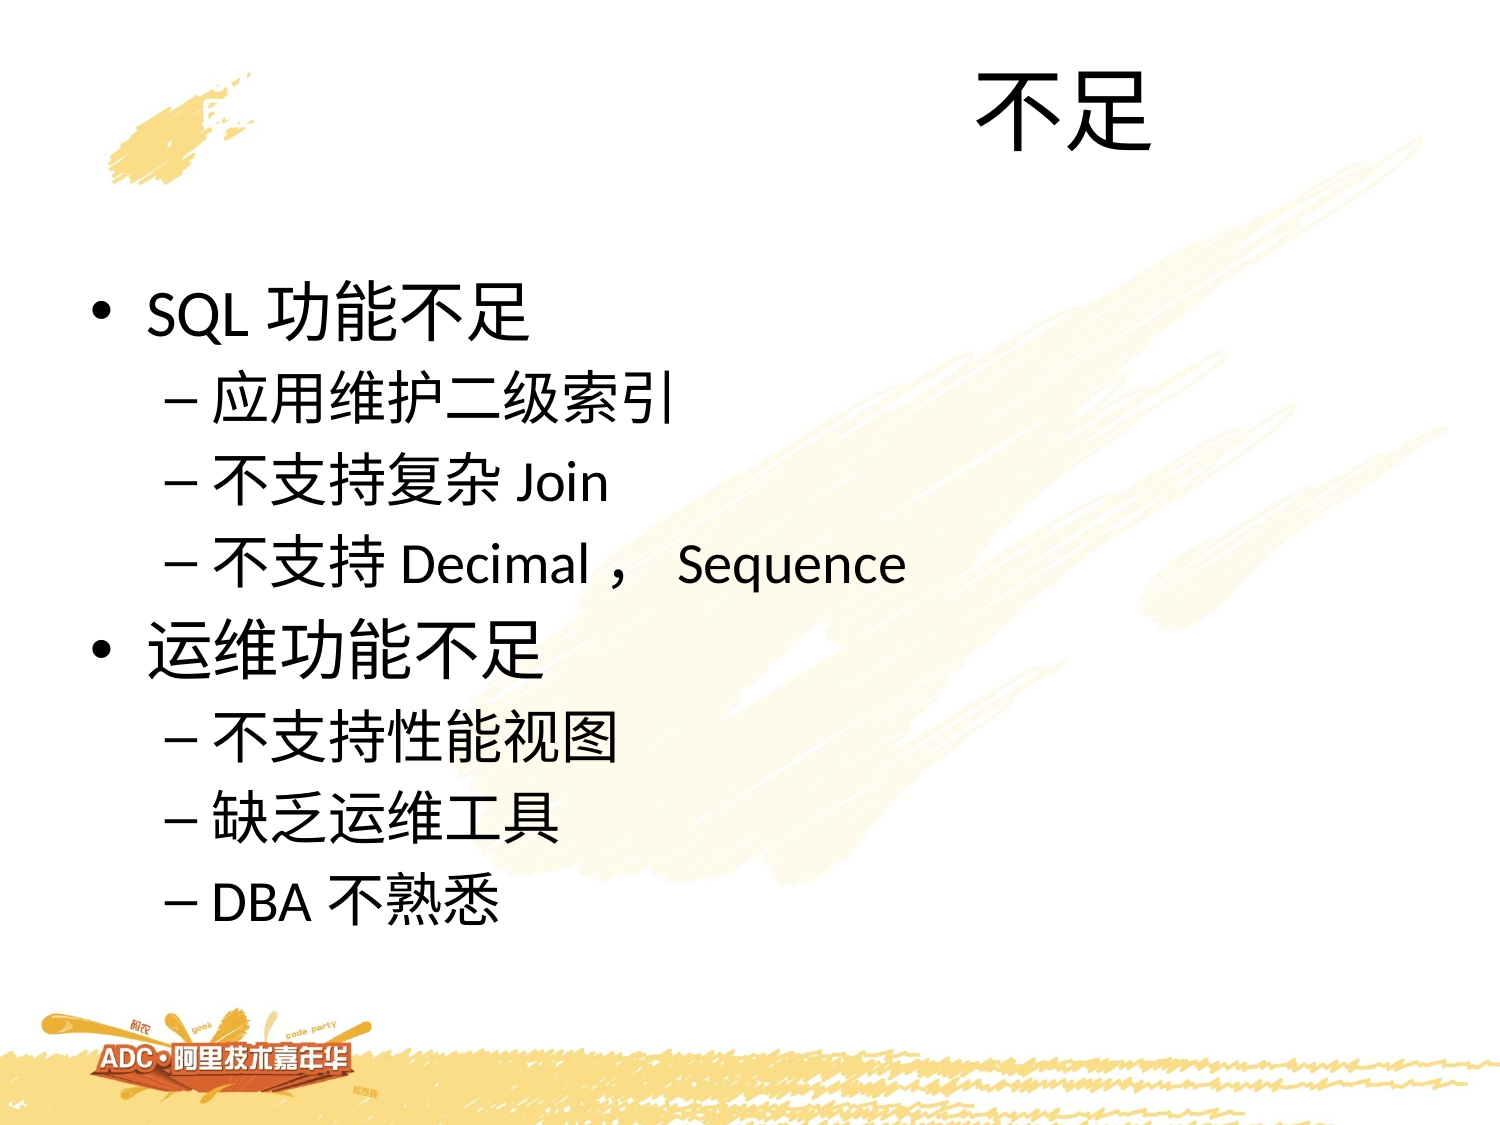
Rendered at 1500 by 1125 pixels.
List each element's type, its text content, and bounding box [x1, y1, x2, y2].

text_box 不足 [702, 45, 1425, 173]
picture [0, 0, 1500, 1125]
text_box SQL功能不足 应用维护二级索引 不支持复杂Join 不支持Decimal，Sequence 运维功能不足 不支持性能视图 缺乏运维工具 DBA不熟悉 [74, 262, 1425, 1005]
